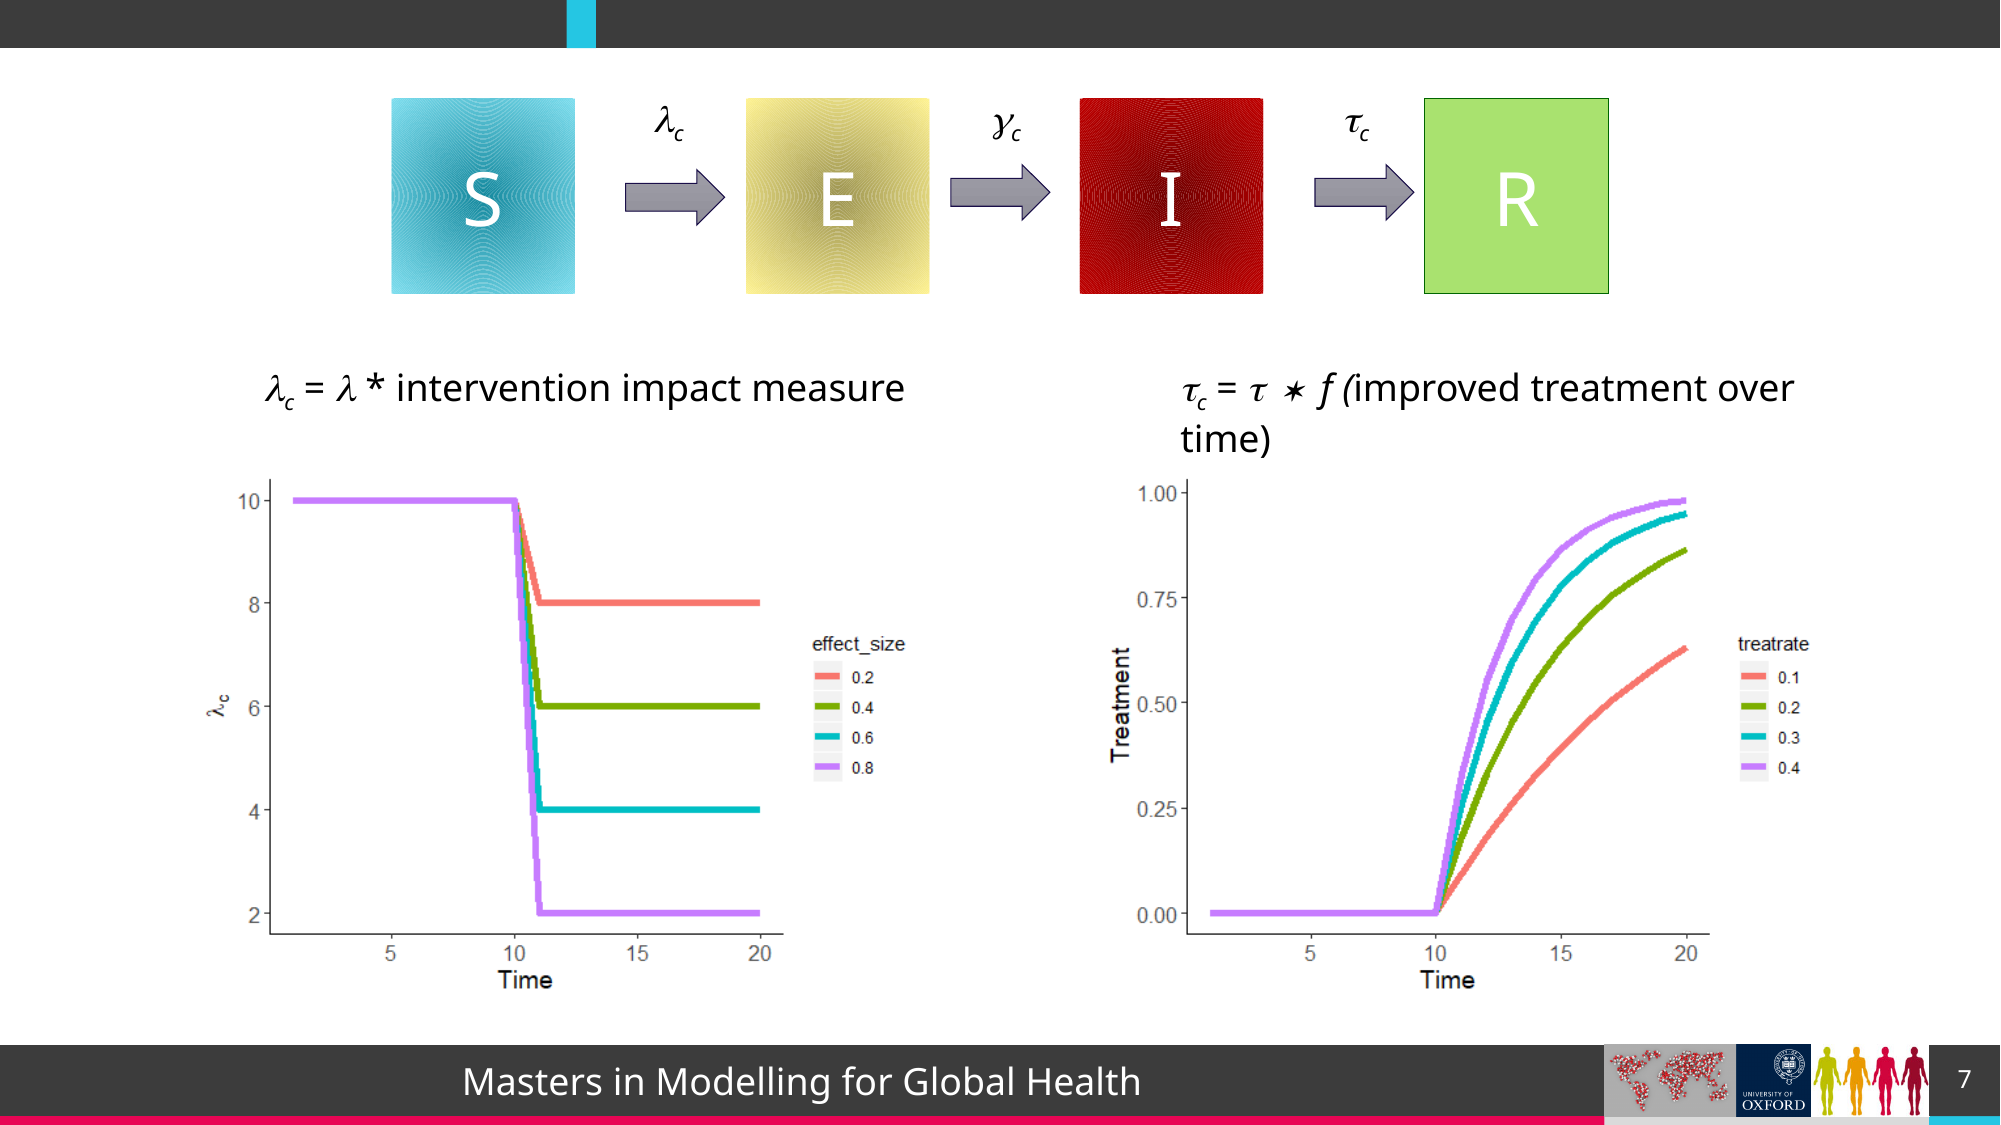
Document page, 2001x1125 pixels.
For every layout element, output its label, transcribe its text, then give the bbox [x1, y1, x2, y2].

picture [1099, 470, 1829, 1003]
picture [195, 470, 925, 1003]
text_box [391, 87, 1609, 296]
slide_number 7 [1929, 1045, 2000, 1117]
text_box lc = l * intervention impact measure [249, 356, 951, 423]
picture [1604, 1044, 1930, 1117]
text_box tc = t * f (improved treatment over time) [1165, 356, 1868, 468]
